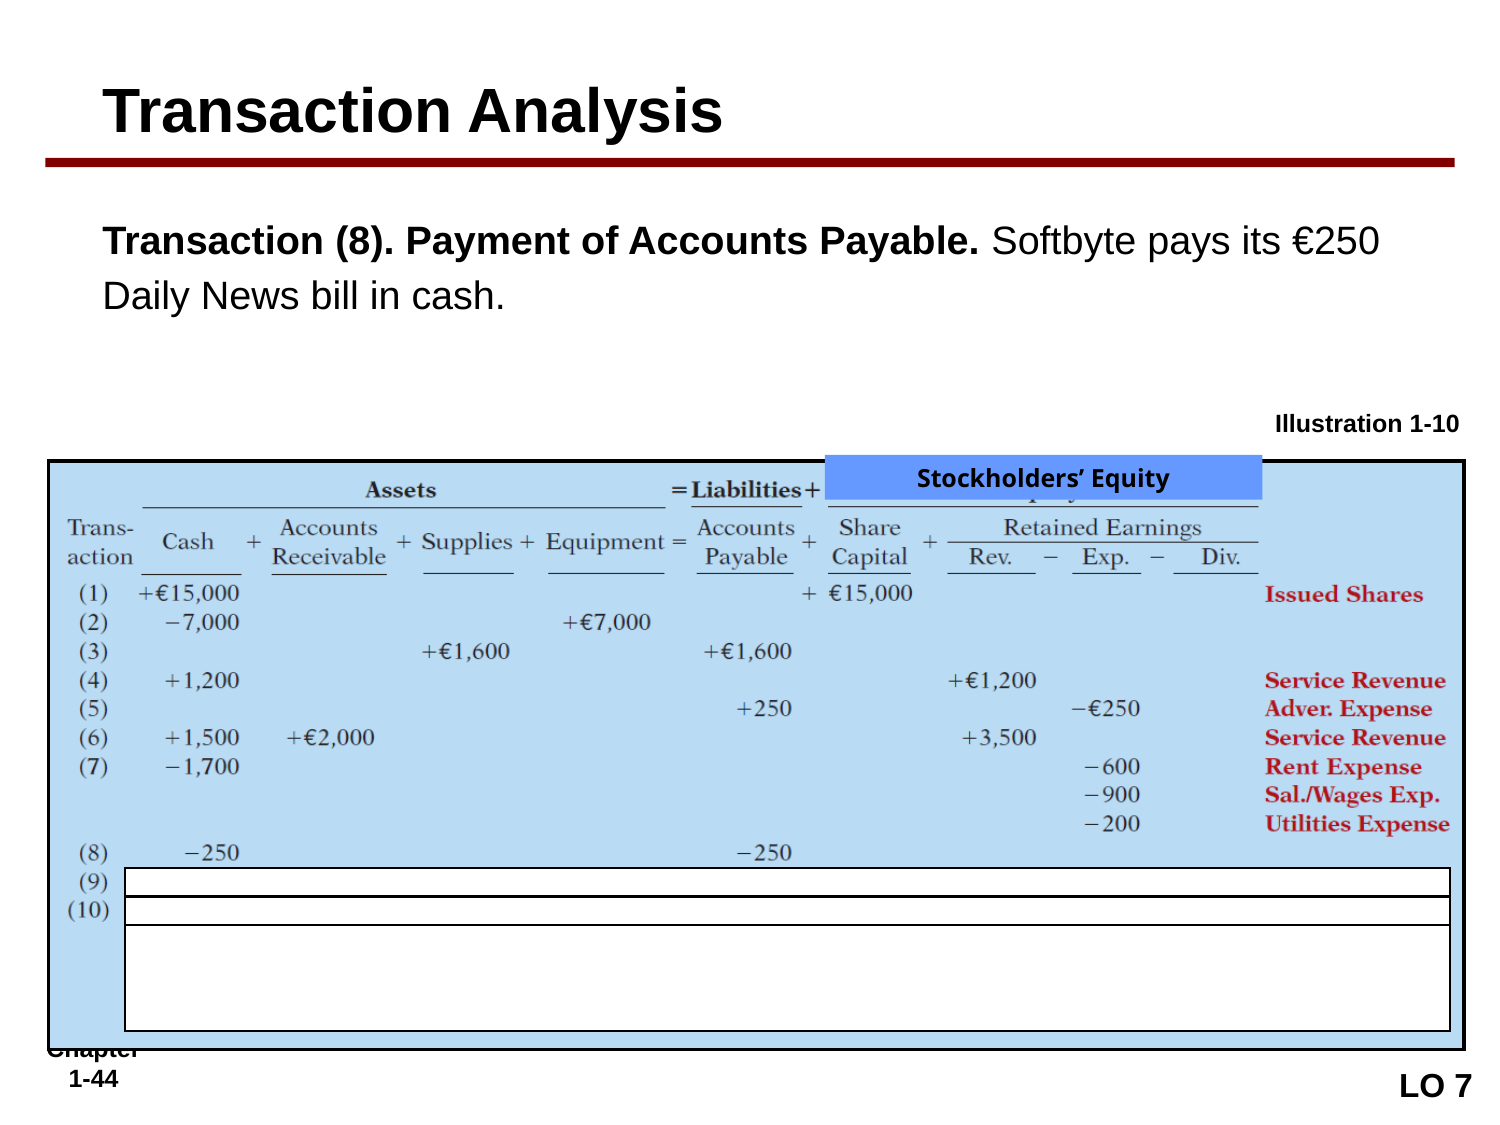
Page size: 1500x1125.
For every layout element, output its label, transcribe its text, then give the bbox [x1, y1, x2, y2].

picture [49, 462, 1463, 1048]
text_box Transaction Analysis [87, 62, 1413, 155]
text_box Stockholders’ Equity [824, 454, 1263, 460]
text_box Transaction (8). Payment of Accounts Payable. Softbyte pays its €250 Daily News bill in cash. [87, 200, 1438, 325]
text_box LO 7 [1362, 1057, 1488, 1112]
text_box Illustration 1-10 [1210, 399, 1475, 445]
